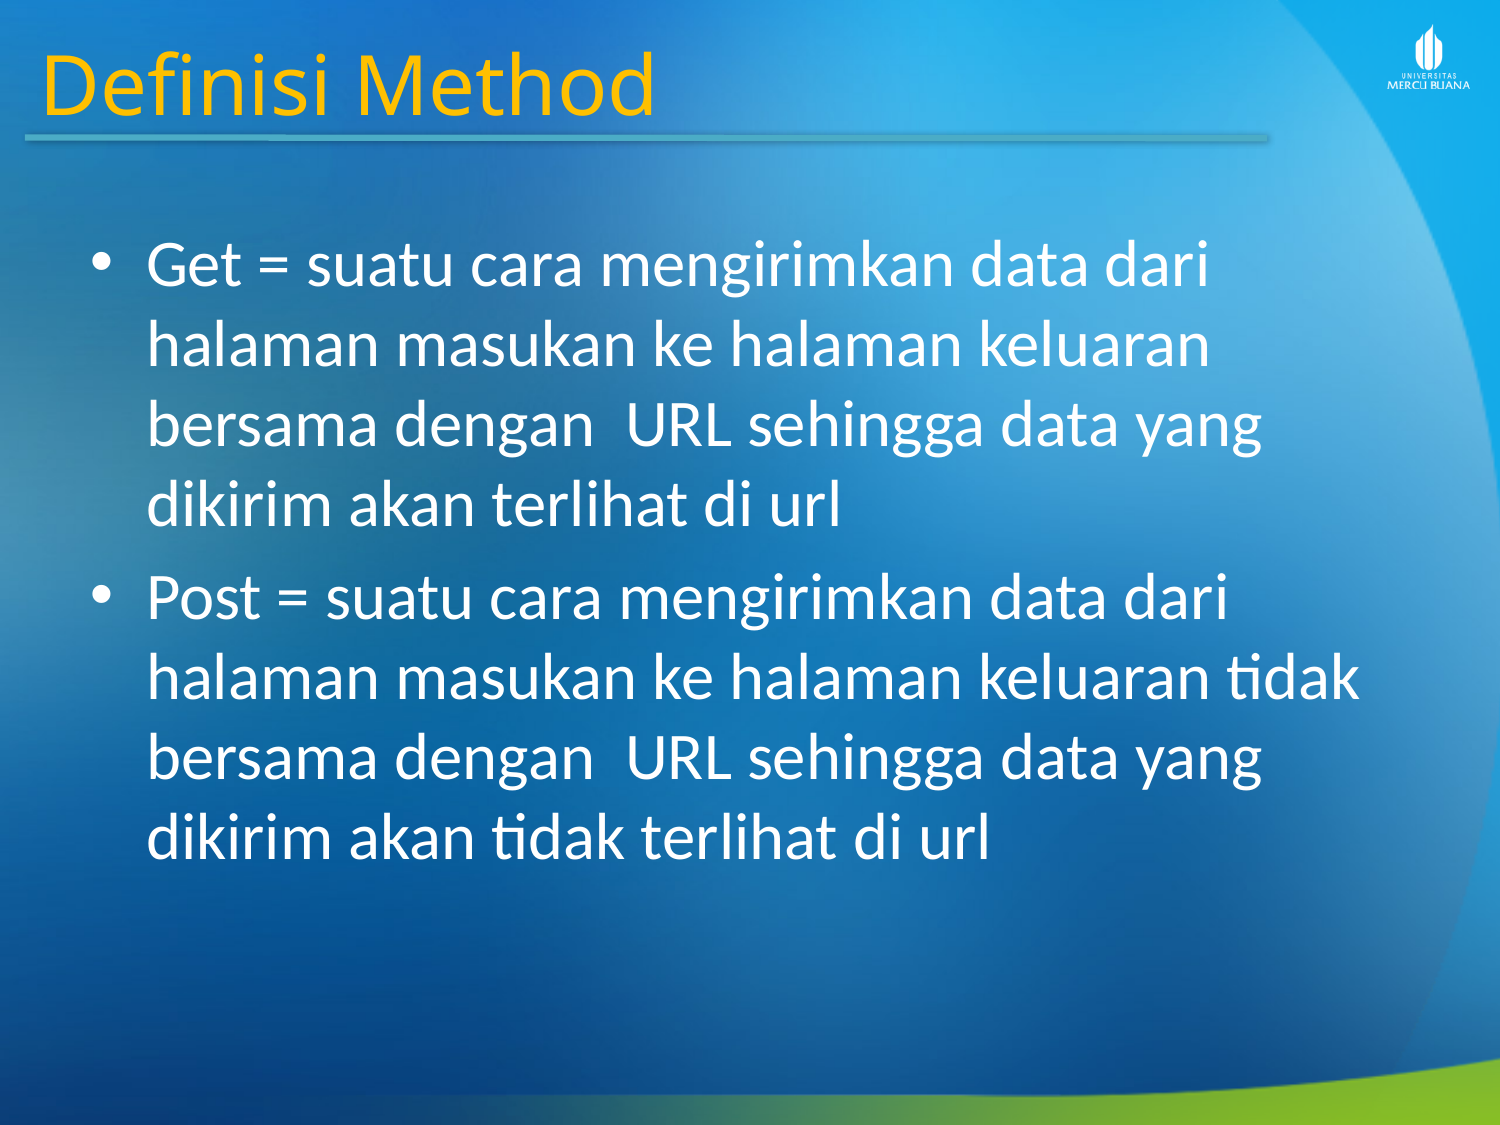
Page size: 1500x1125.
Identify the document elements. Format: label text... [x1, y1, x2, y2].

list Definisi Method [24, 24, 1213, 150]
picture [0, 0, 1500, 1125]
list Get = suatu cara mengirimkan data dari halaman masukan ke halaman keluaran bersama dengan URL sehingga data yang dikirim akan terlihat di url Post = suatu cara mengirimkan data dari halaman masukan ke halaman keluaran tidak bersama dengan URL sehingga data yang dikirim akan tidak terlihat di url [75, 212, 1438, 1000]
